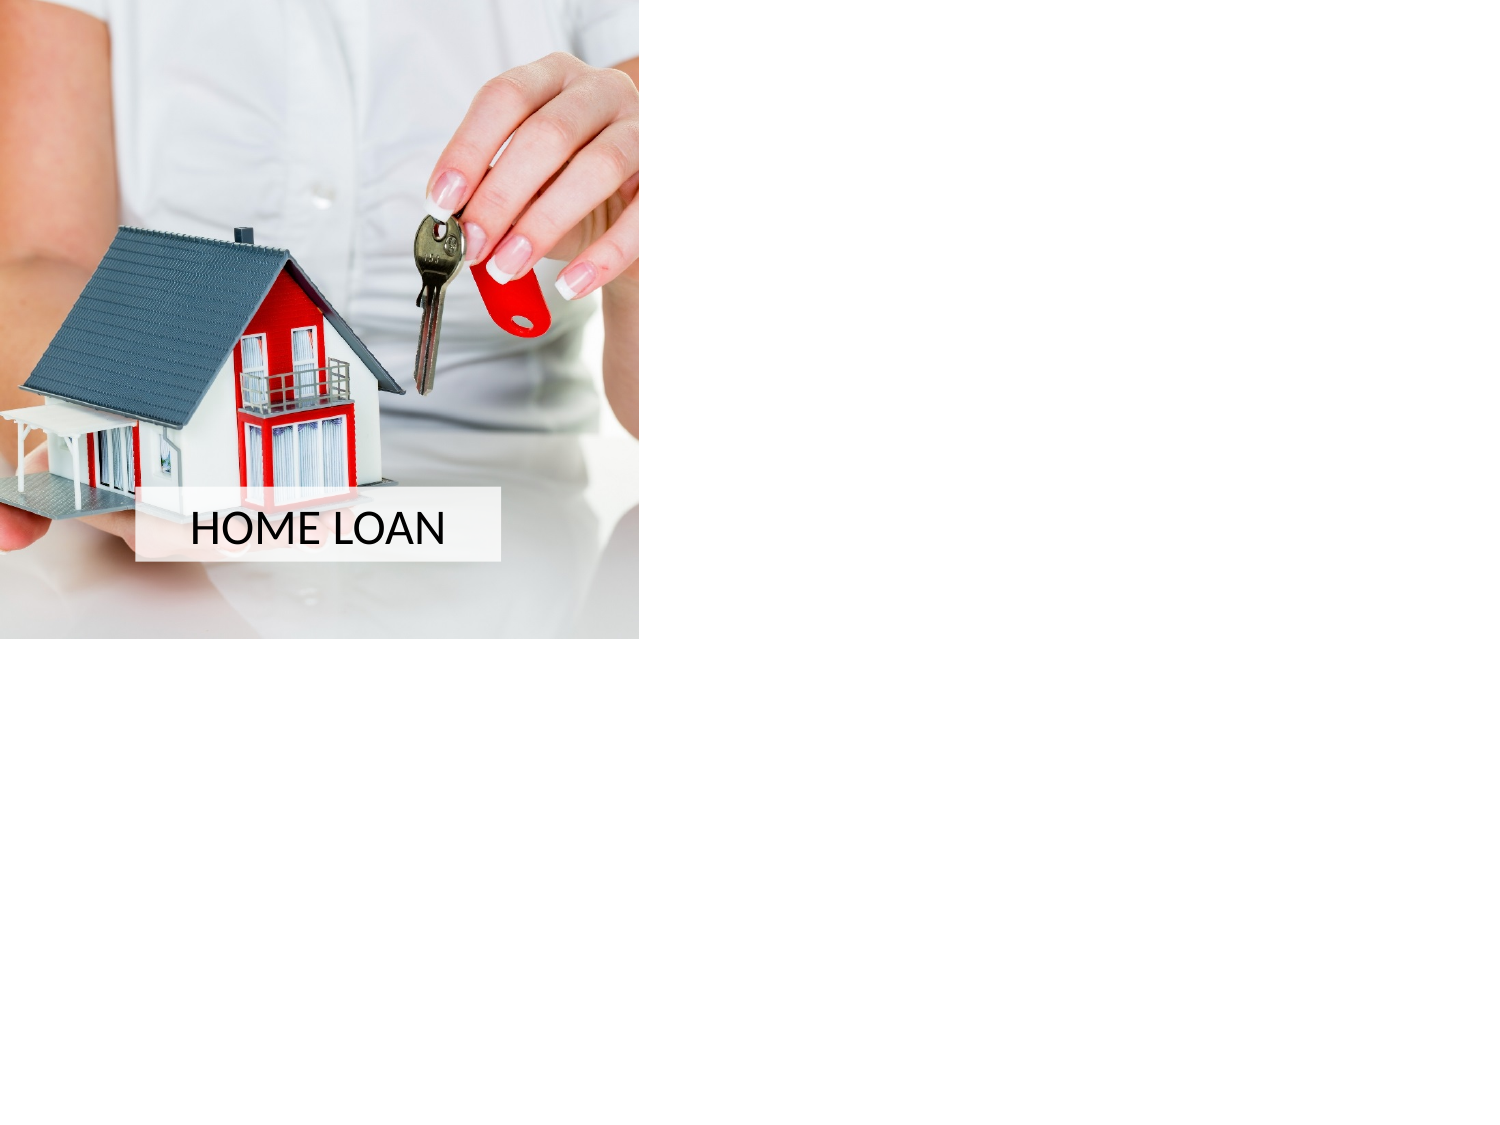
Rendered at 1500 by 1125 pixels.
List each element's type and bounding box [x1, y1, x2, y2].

picture [0, 0, 640, 640]
